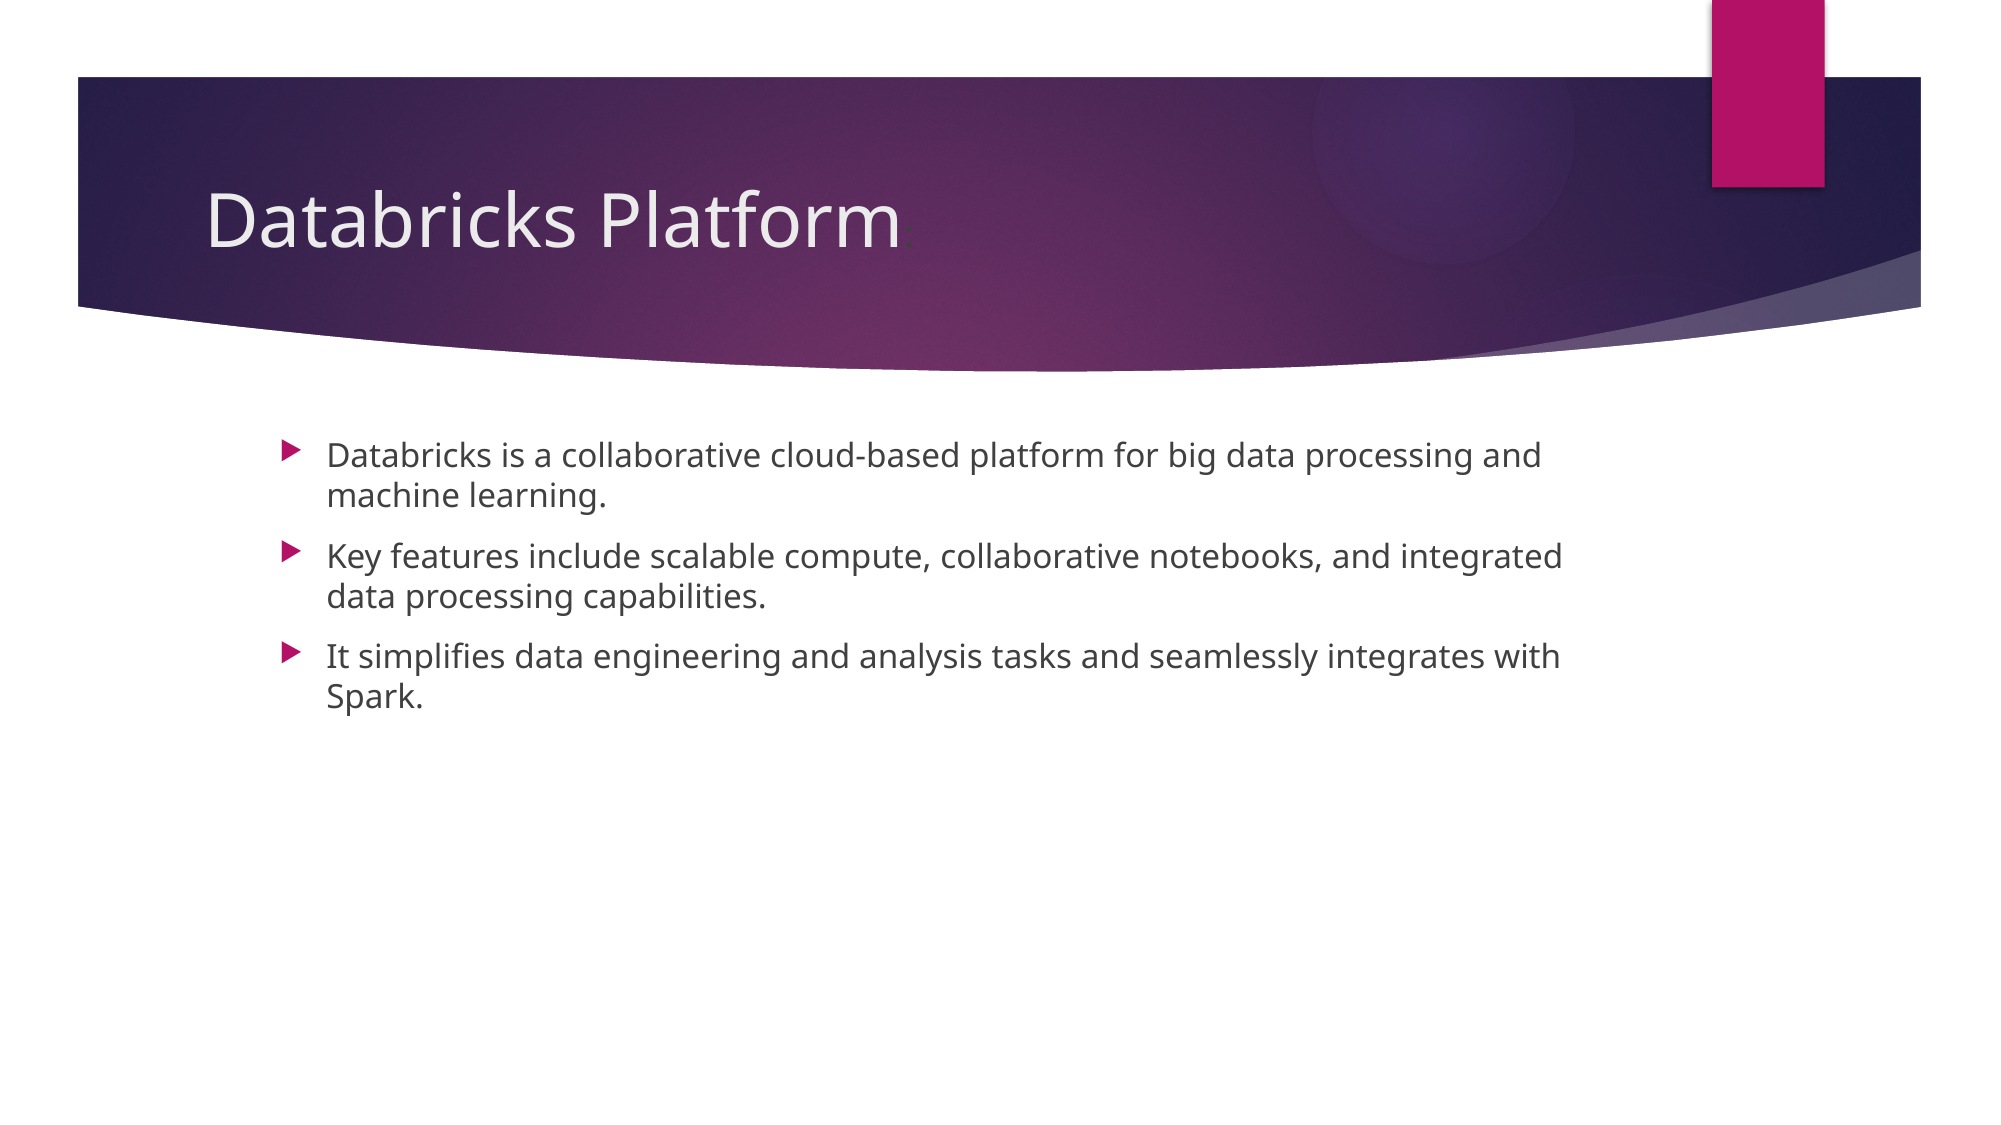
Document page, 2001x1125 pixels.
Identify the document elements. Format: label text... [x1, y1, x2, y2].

list Databricks is a collaborative cloud-based platform for big data processing and machine learning. Key features include scalable compute, collaborative notebooks, and integrated data processing capabilities. It simplifies data engineering and analysis tasks and seamlessly integrates with Spark. [189, 427, 1638, 988]
title Databricks Platform: [189, 159, 1627, 276]
